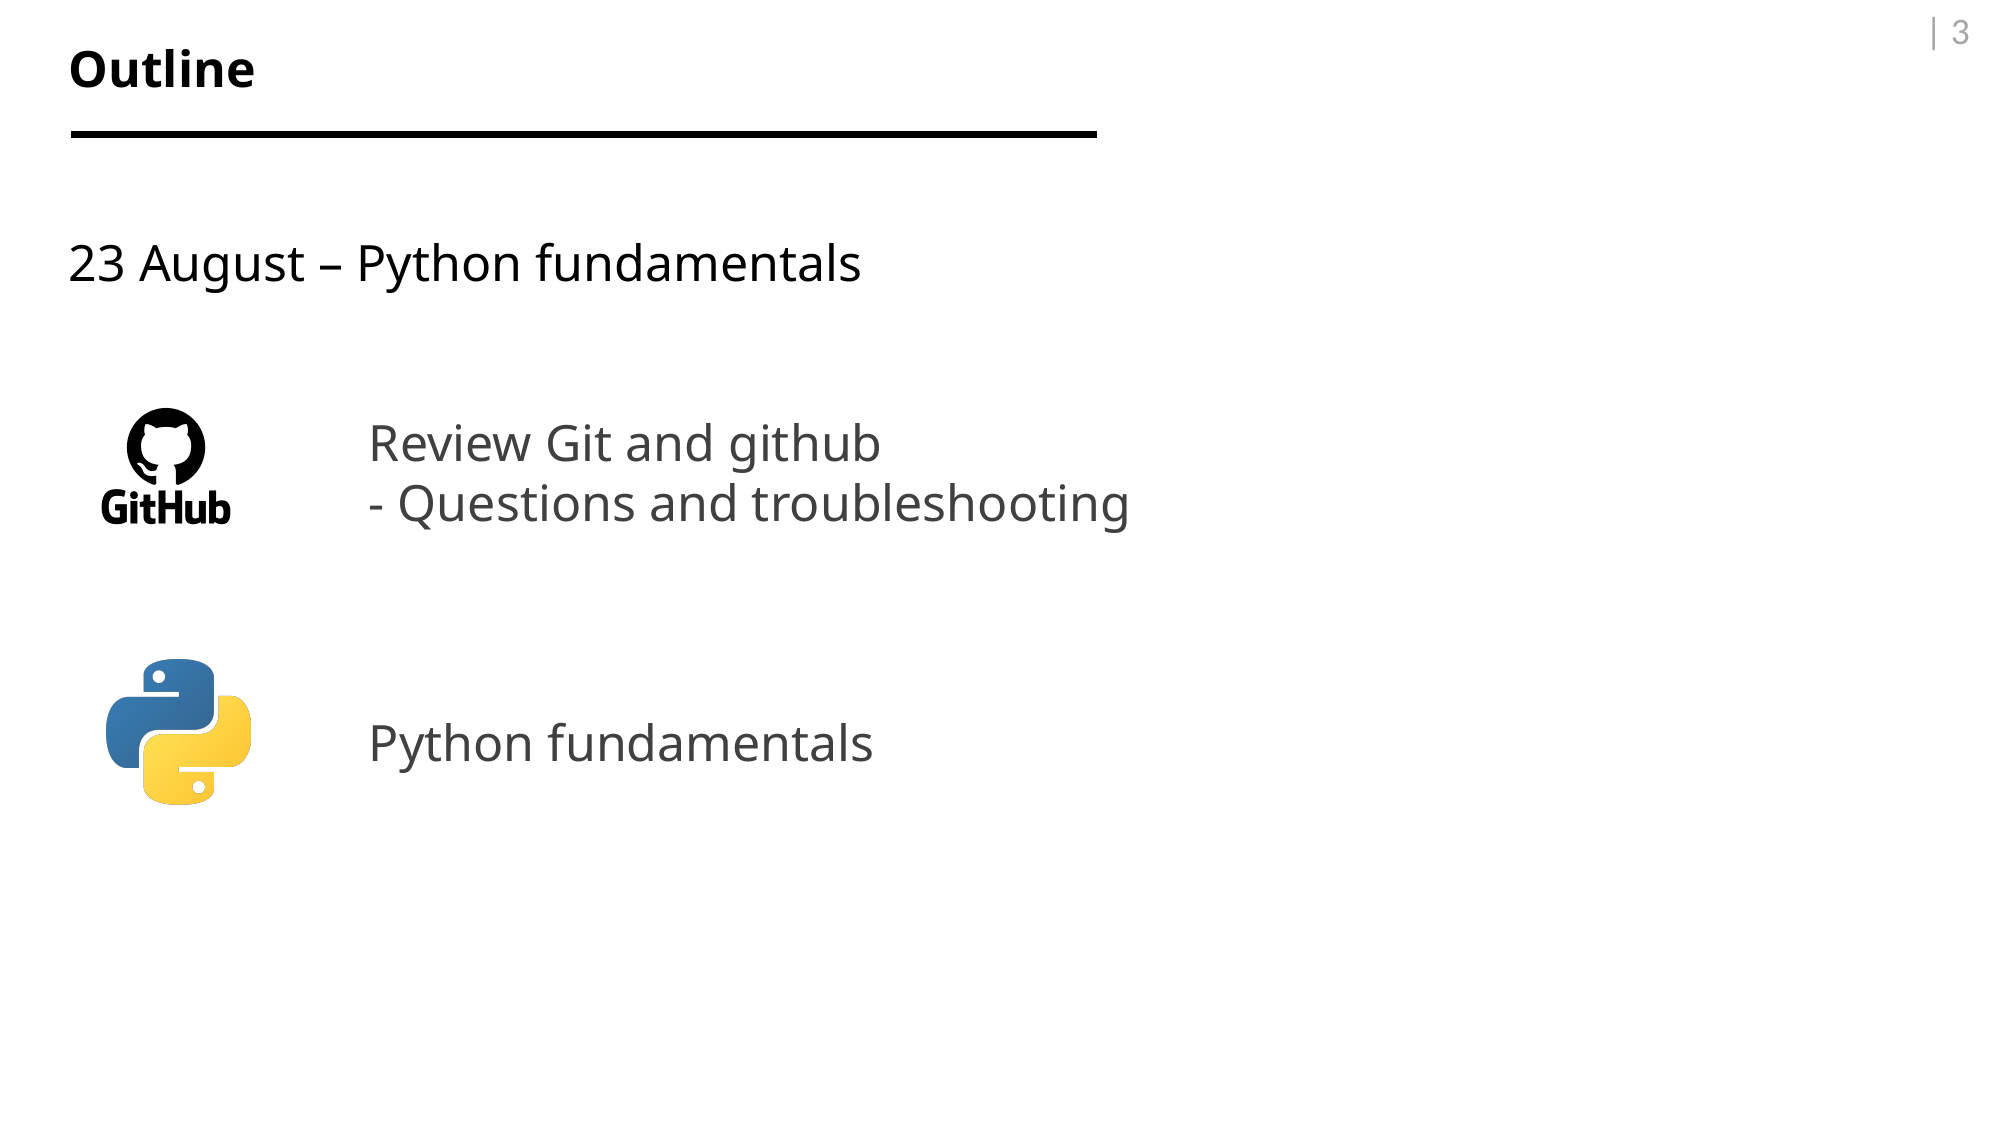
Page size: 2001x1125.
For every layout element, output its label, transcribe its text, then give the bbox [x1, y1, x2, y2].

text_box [54, 30, 1133, 135]
picture [105, 659, 251, 805]
text_box 23 August – Python fundamentals Review Git and github - Questions and troubleshooting Python fundamentals [54, 163, 1789, 1125]
picture [60, 406, 272, 526]
text_box | 3 [1910, 0, 2000, 60]
